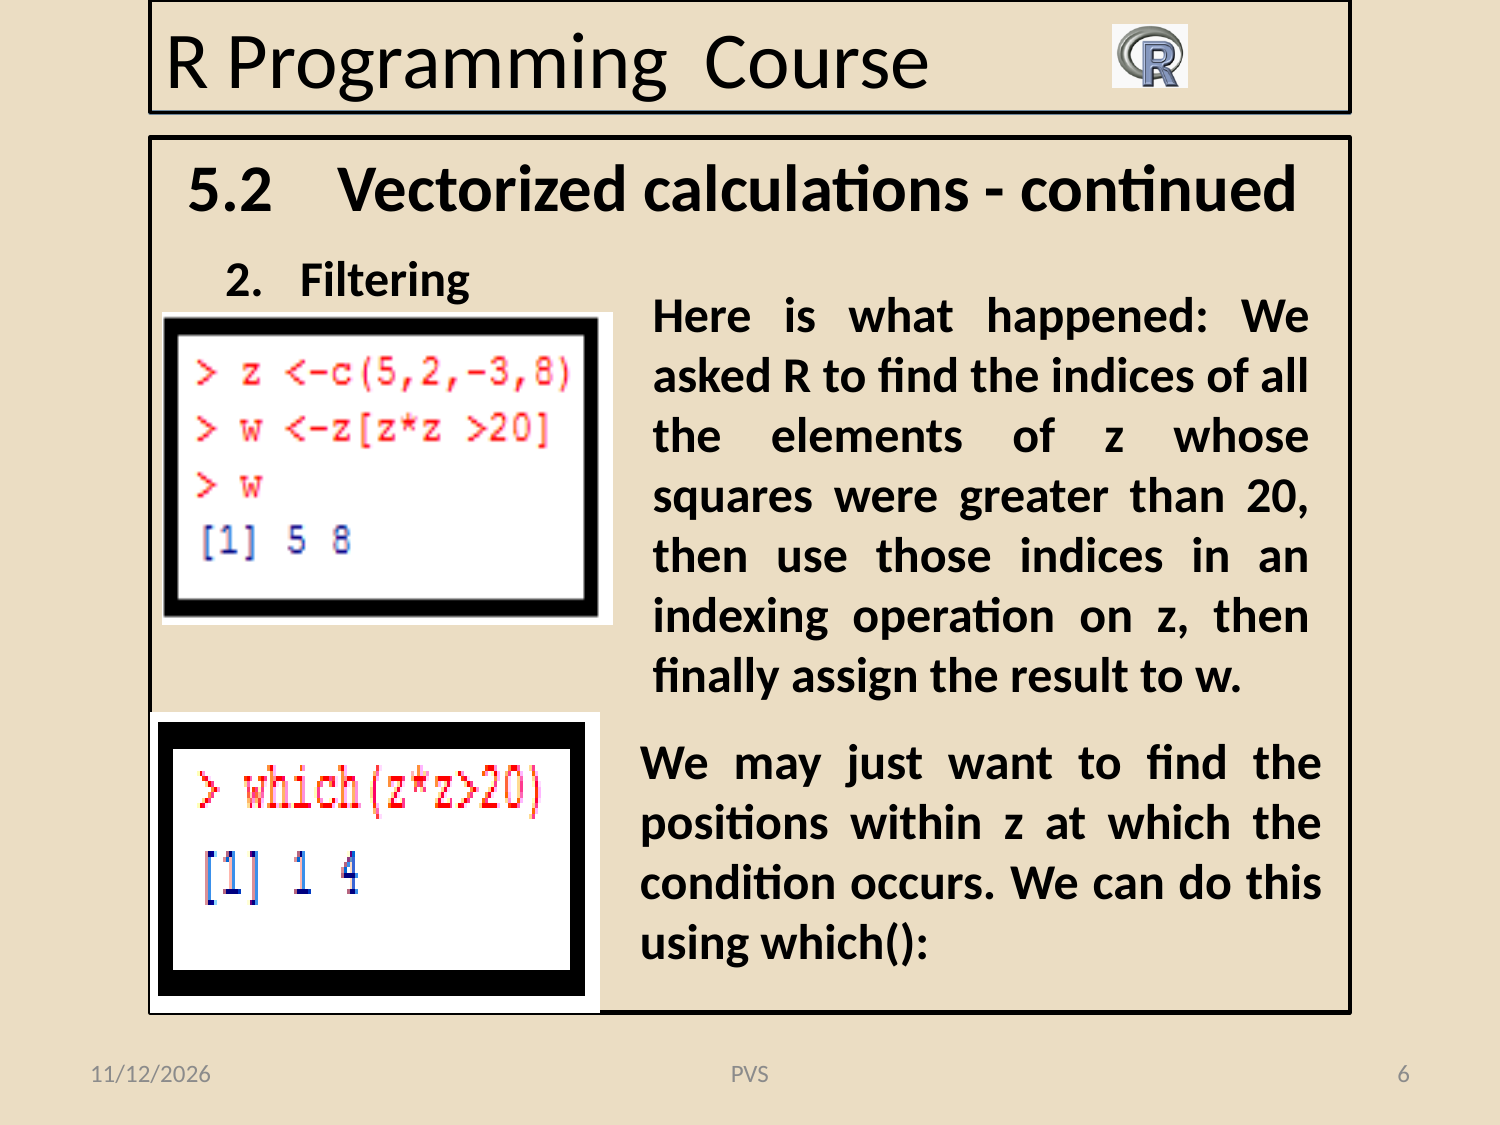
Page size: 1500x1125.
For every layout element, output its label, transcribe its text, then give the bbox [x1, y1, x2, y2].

text_box 5.2 Vectorized calculations - continued [149, 137, 1338, 225]
text_box We may just want to find the positions within z at which the condition occurs. We can do this using which(): [624, 721, 1338, 977]
footer PVS [512, 1042, 988, 1103]
picture [149, 712, 601, 1013]
picture [162, 312, 613, 626]
title R Programming Course [150, 0, 1350, 113]
slide_number 6 [1074, 1042, 1425, 1103]
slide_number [75, 1042, 425, 1103]
text_box [148, 135, 1352, 1015]
text_box Here is what happened: We asked R to find the indices of all the elements of z whose squares were greater than 20, then use those indices in an indexing operation on z, then finally assign the result to w. [637, 275, 1325, 711]
text_box Filtering [149, 225, 1338, 352]
